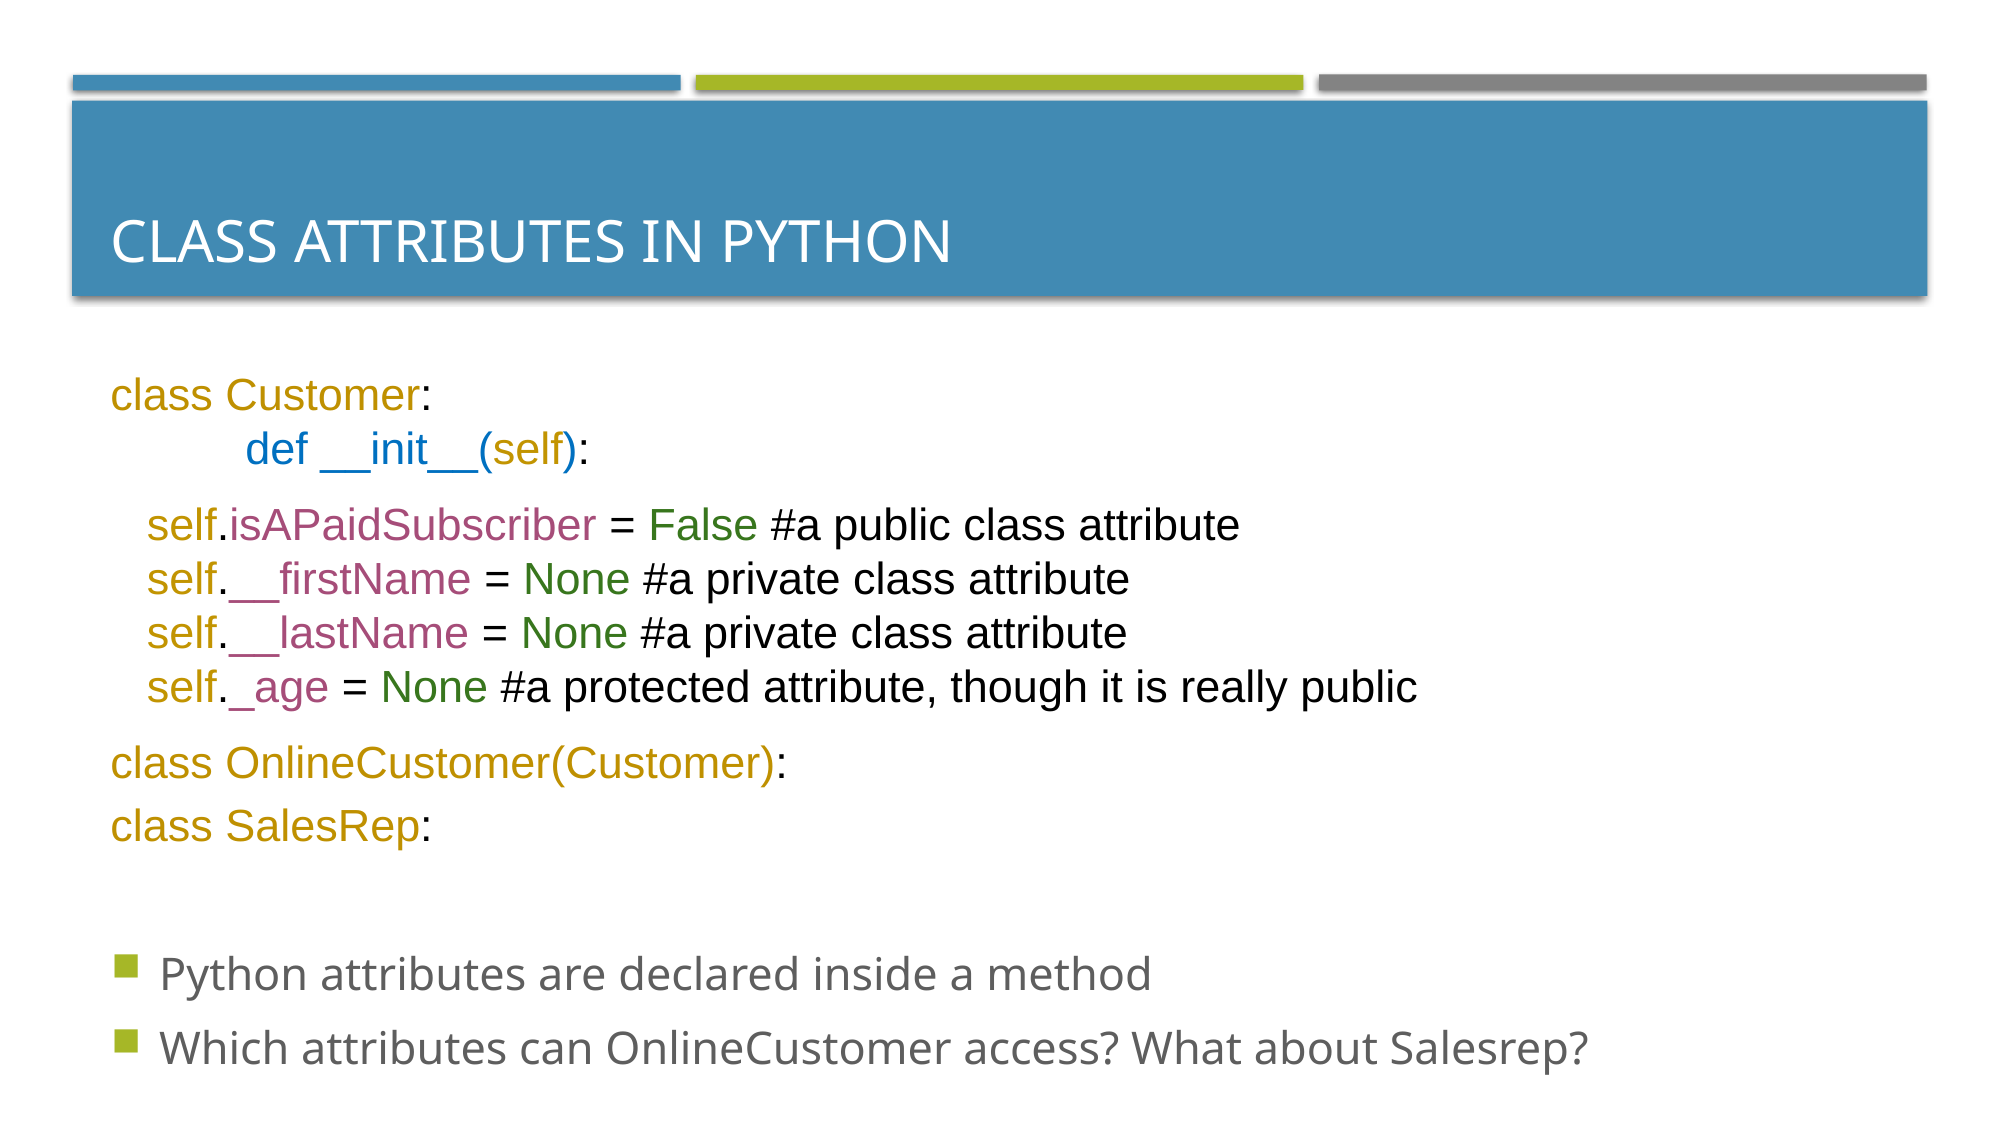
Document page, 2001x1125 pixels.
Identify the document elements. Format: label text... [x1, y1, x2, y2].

list class Customer: def __init__(self): self.isAPaidSubscriber = False #a public class attribute self.__firstName = None #a private class attribute self.__lastName = None #a private class attribute self._age = None #a protected attribute, though it is really public class OnlineCustomer(Customer): class SalesRep: Python attributes are declared inside a method Which attributes can OnlineCustomer access? What about Salesrep? [95, 357, 1905, 1086]
title Class Attributes in Python [95, 115, 1905, 282]
